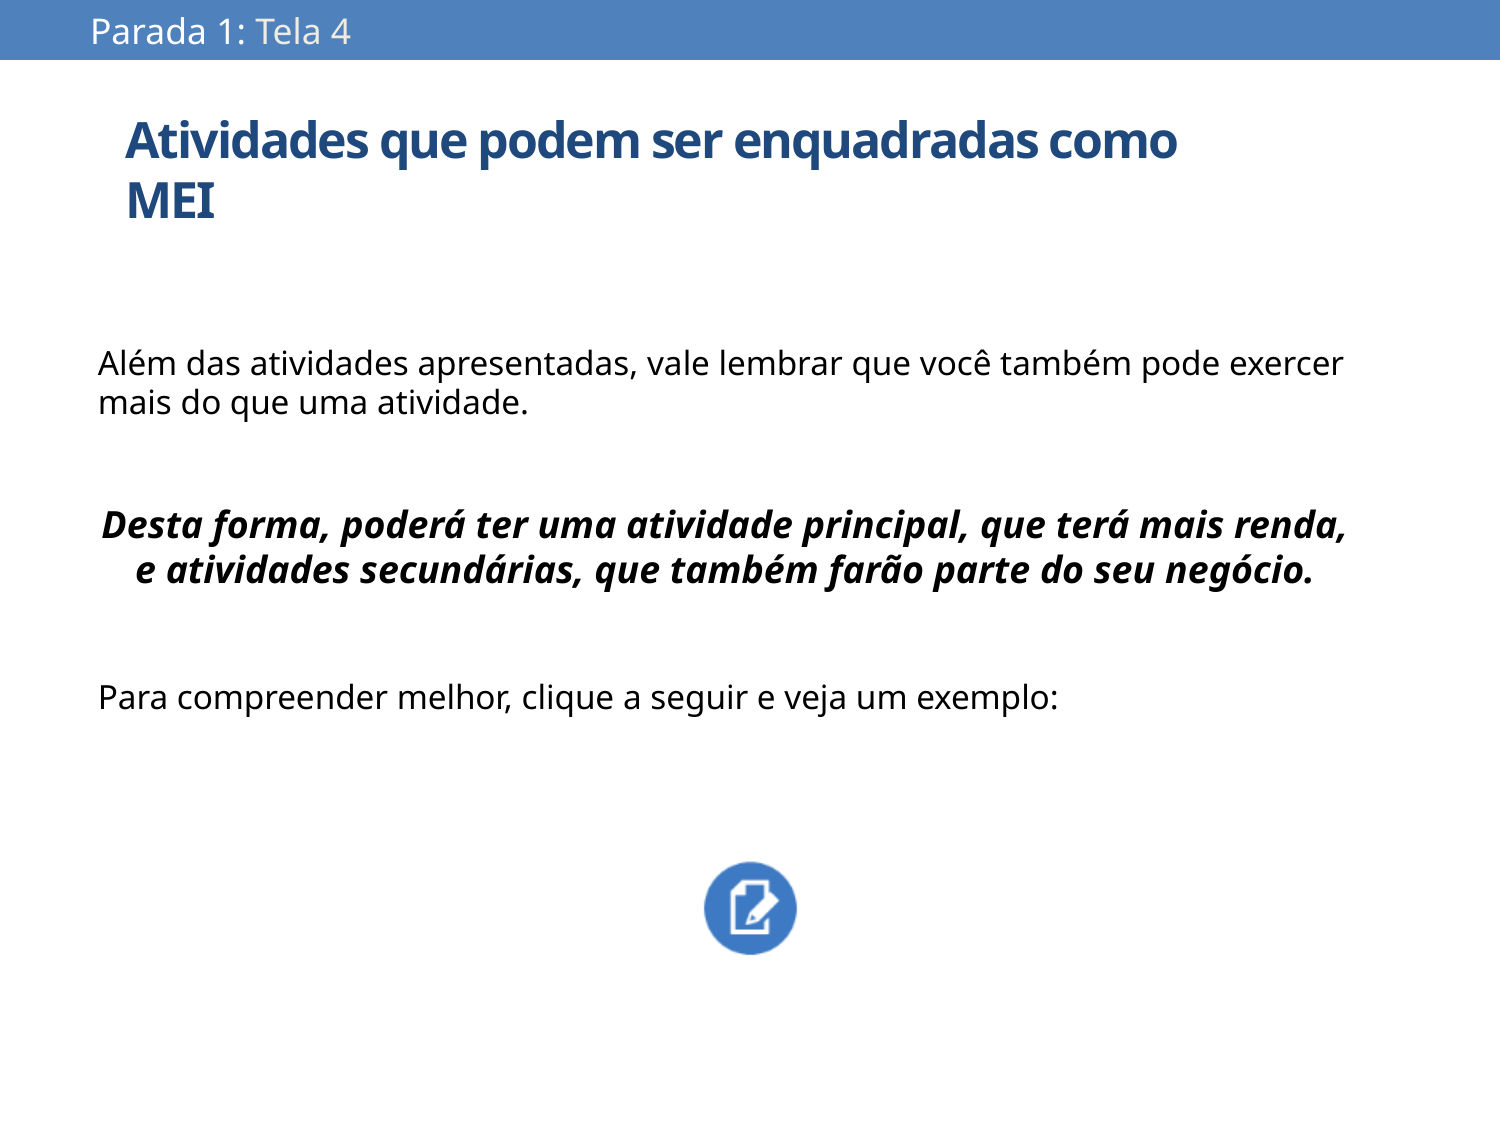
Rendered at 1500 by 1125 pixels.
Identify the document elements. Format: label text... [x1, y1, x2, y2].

text_box Além das atividades apresentadas, vale lembrar que você também pode exercer mais do que uma atividade. Desta forma, poderá ter uma atividade principal, que terá mais renda, e atividades secundárias, que também farão parte do seu negócio. Para compreender melhor, clique a seguir e veja um exemplo: [83, 334, 1368, 804]
text_box Parada 1: Tela 4 [74, 1, 1425, 59]
text_box Atividades que podem ser enquadradas como MEI [110, 87, 1230, 250]
picture [695, 854, 805, 963]
